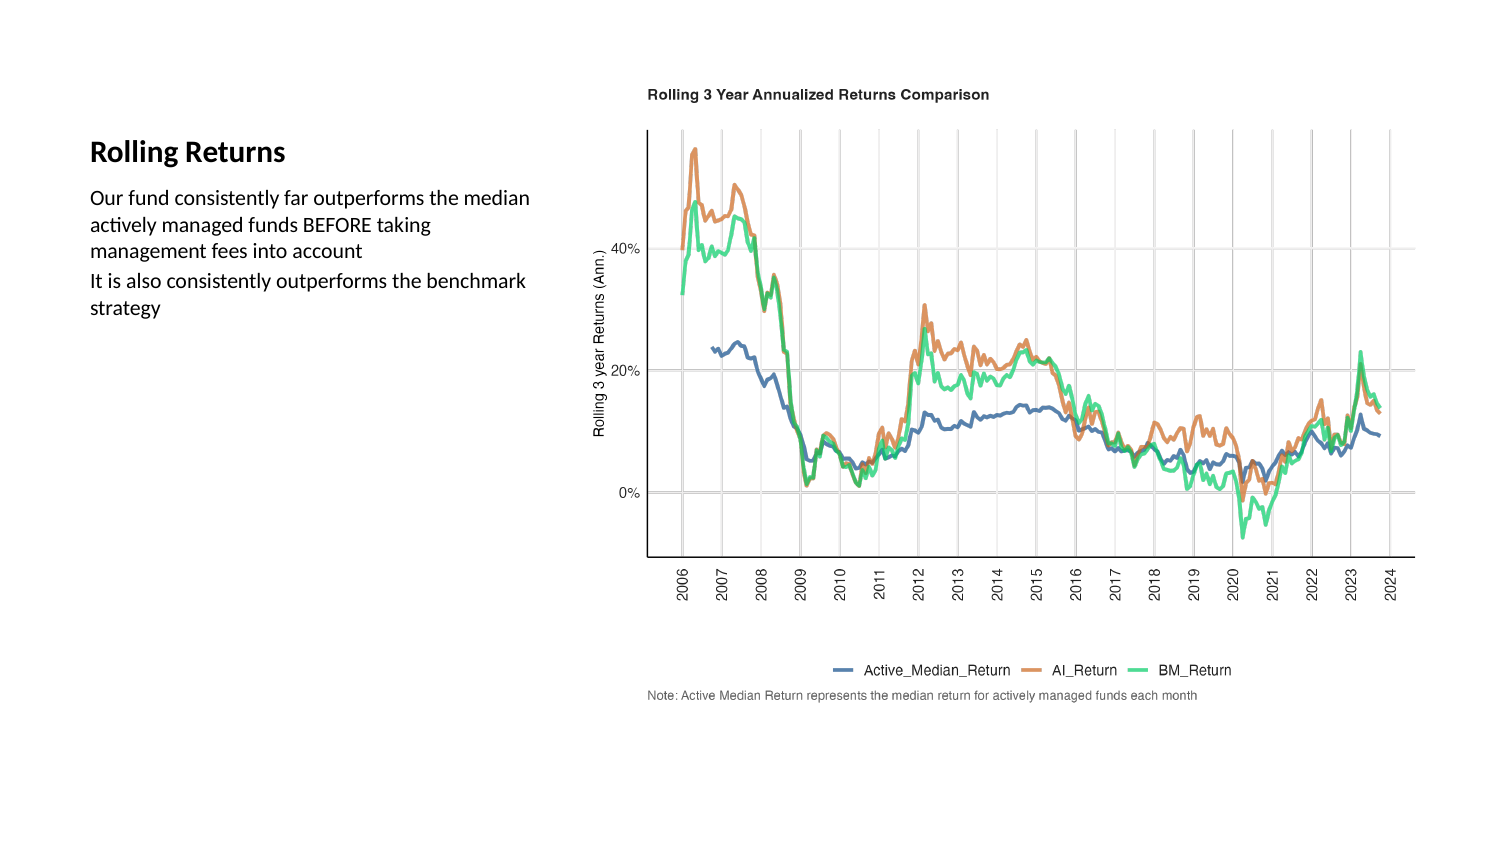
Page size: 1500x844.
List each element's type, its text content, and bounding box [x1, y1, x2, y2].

title Rolling Returns [75, 33, 569, 176]
list Our fund consistently far outperforms the median actively managed funds BEFORE taking management fees into account It is also consistently outperforms the benchmark strategy [75, 176, 569, 754]
picture [585, 78, 1424, 709]
